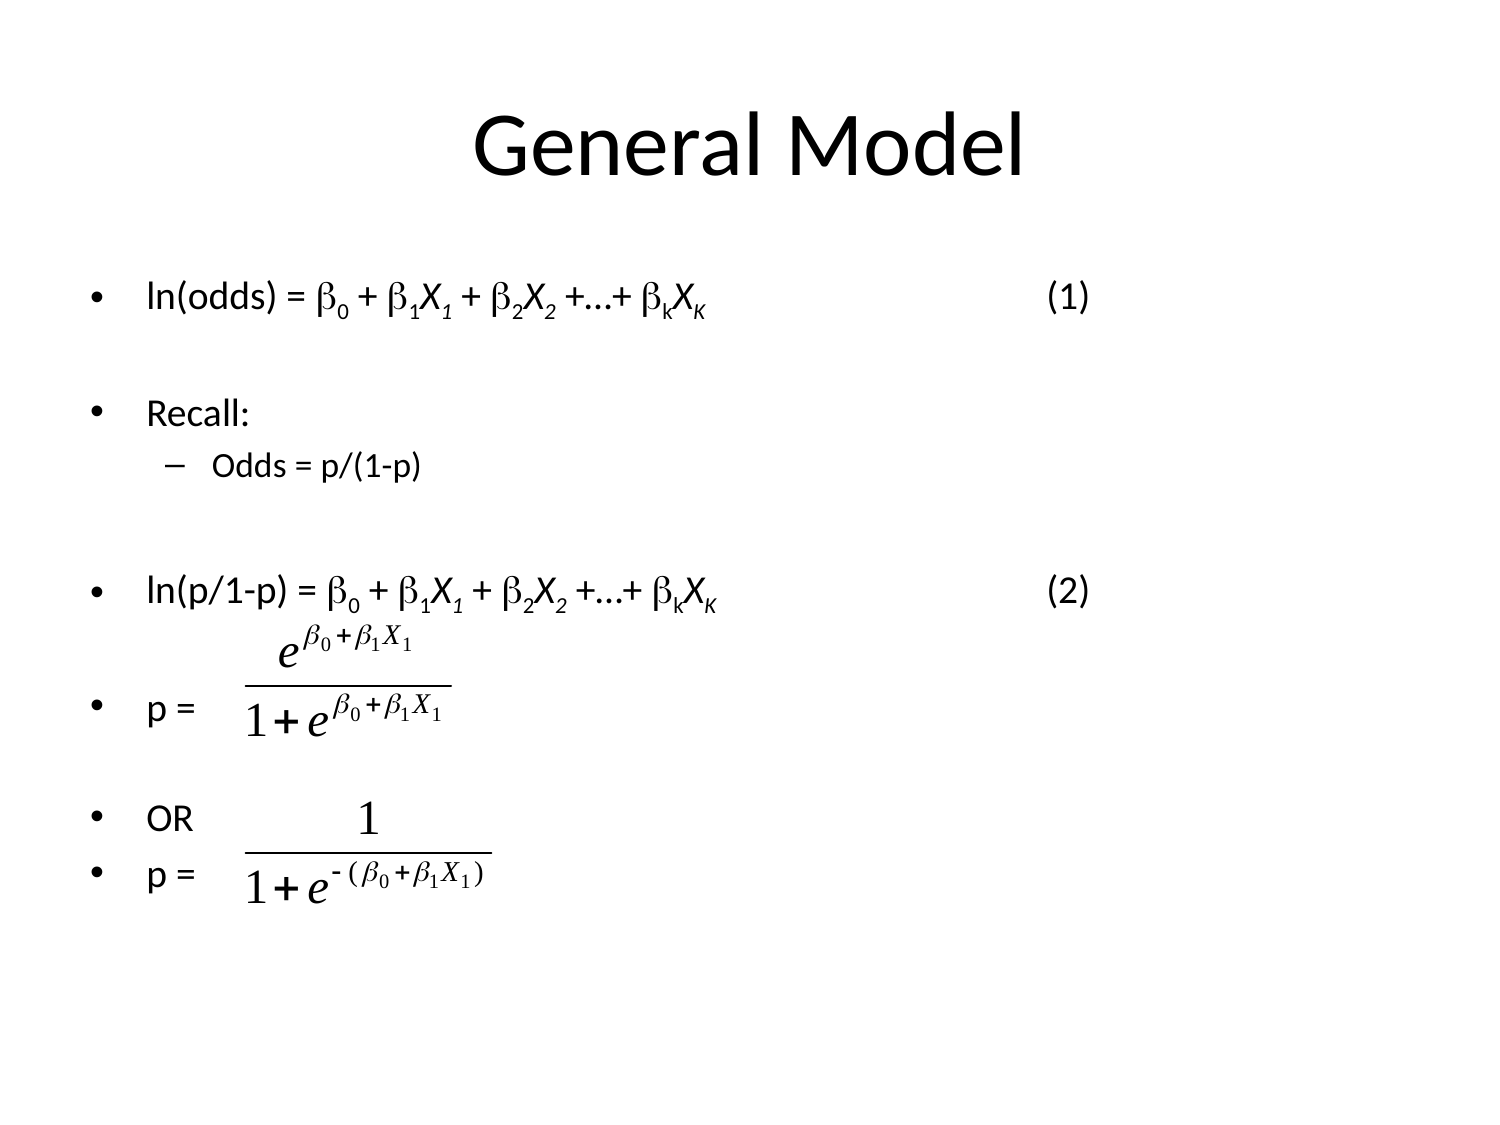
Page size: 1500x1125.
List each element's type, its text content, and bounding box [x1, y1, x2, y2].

title General Model [75, 45, 1425, 233]
list ln(odds) = 0 + 1X1 + 2X2 +…+ kXK (1) Recall: Odds = p/(1-p) ln(p/1-p) = 0 + 1X1 + 2X2 +…+ kXK (2) p = OR p = [75, 262, 1425, 1005]
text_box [237, 612, 463, 748]
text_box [237, 787, 500, 915]
